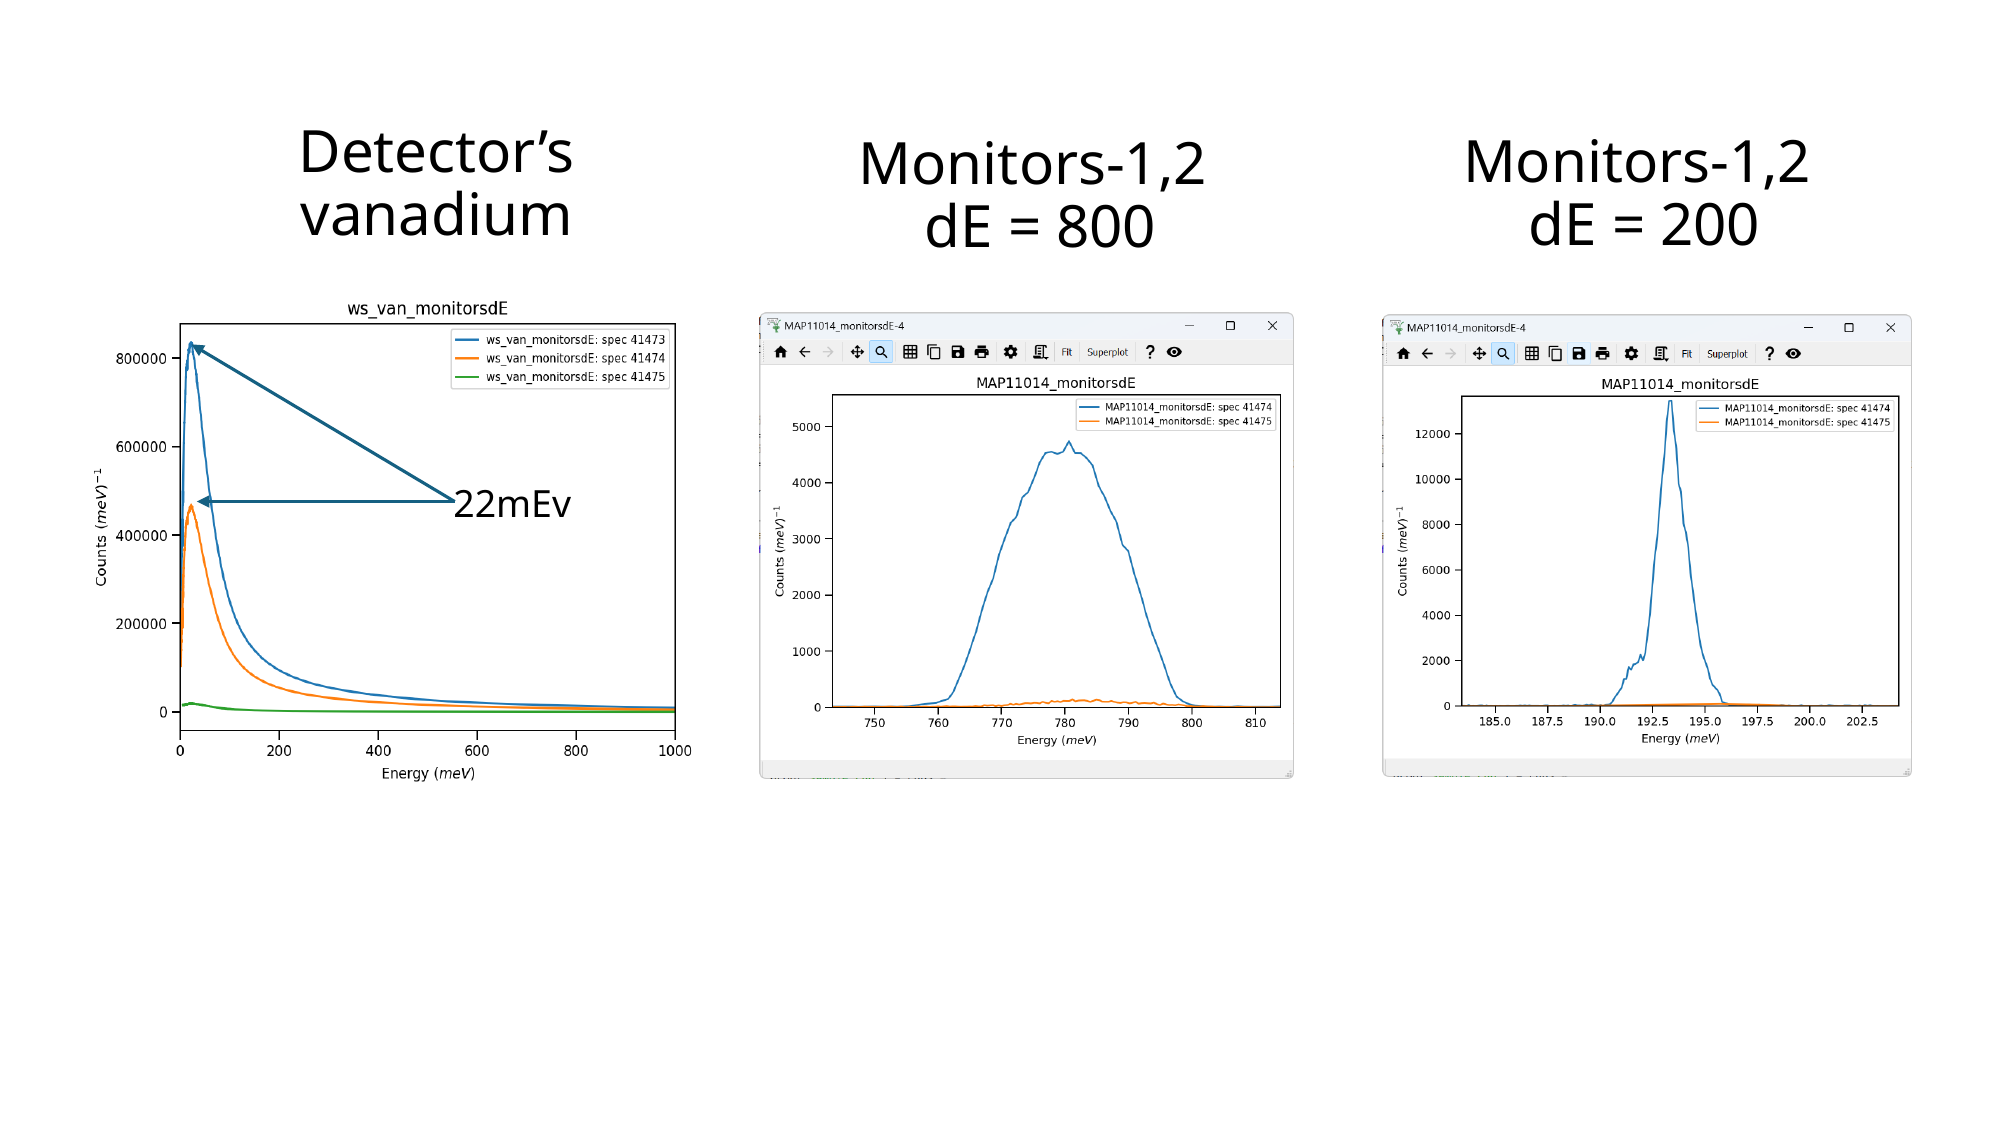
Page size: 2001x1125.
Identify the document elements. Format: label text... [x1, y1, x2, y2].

picture [1381, 313, 1912, 777]
text_box Monitors-1,2 dE = 800 [787, 131, 1294, 268]
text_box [77, 284, 708, 800]
picture [758, 311, 1294, 780]
title Detector’s vanadium [183, 119, 690, 256]
text_box Monitors-1,2 dE = 200 [1391, 129, 1898, 266]
